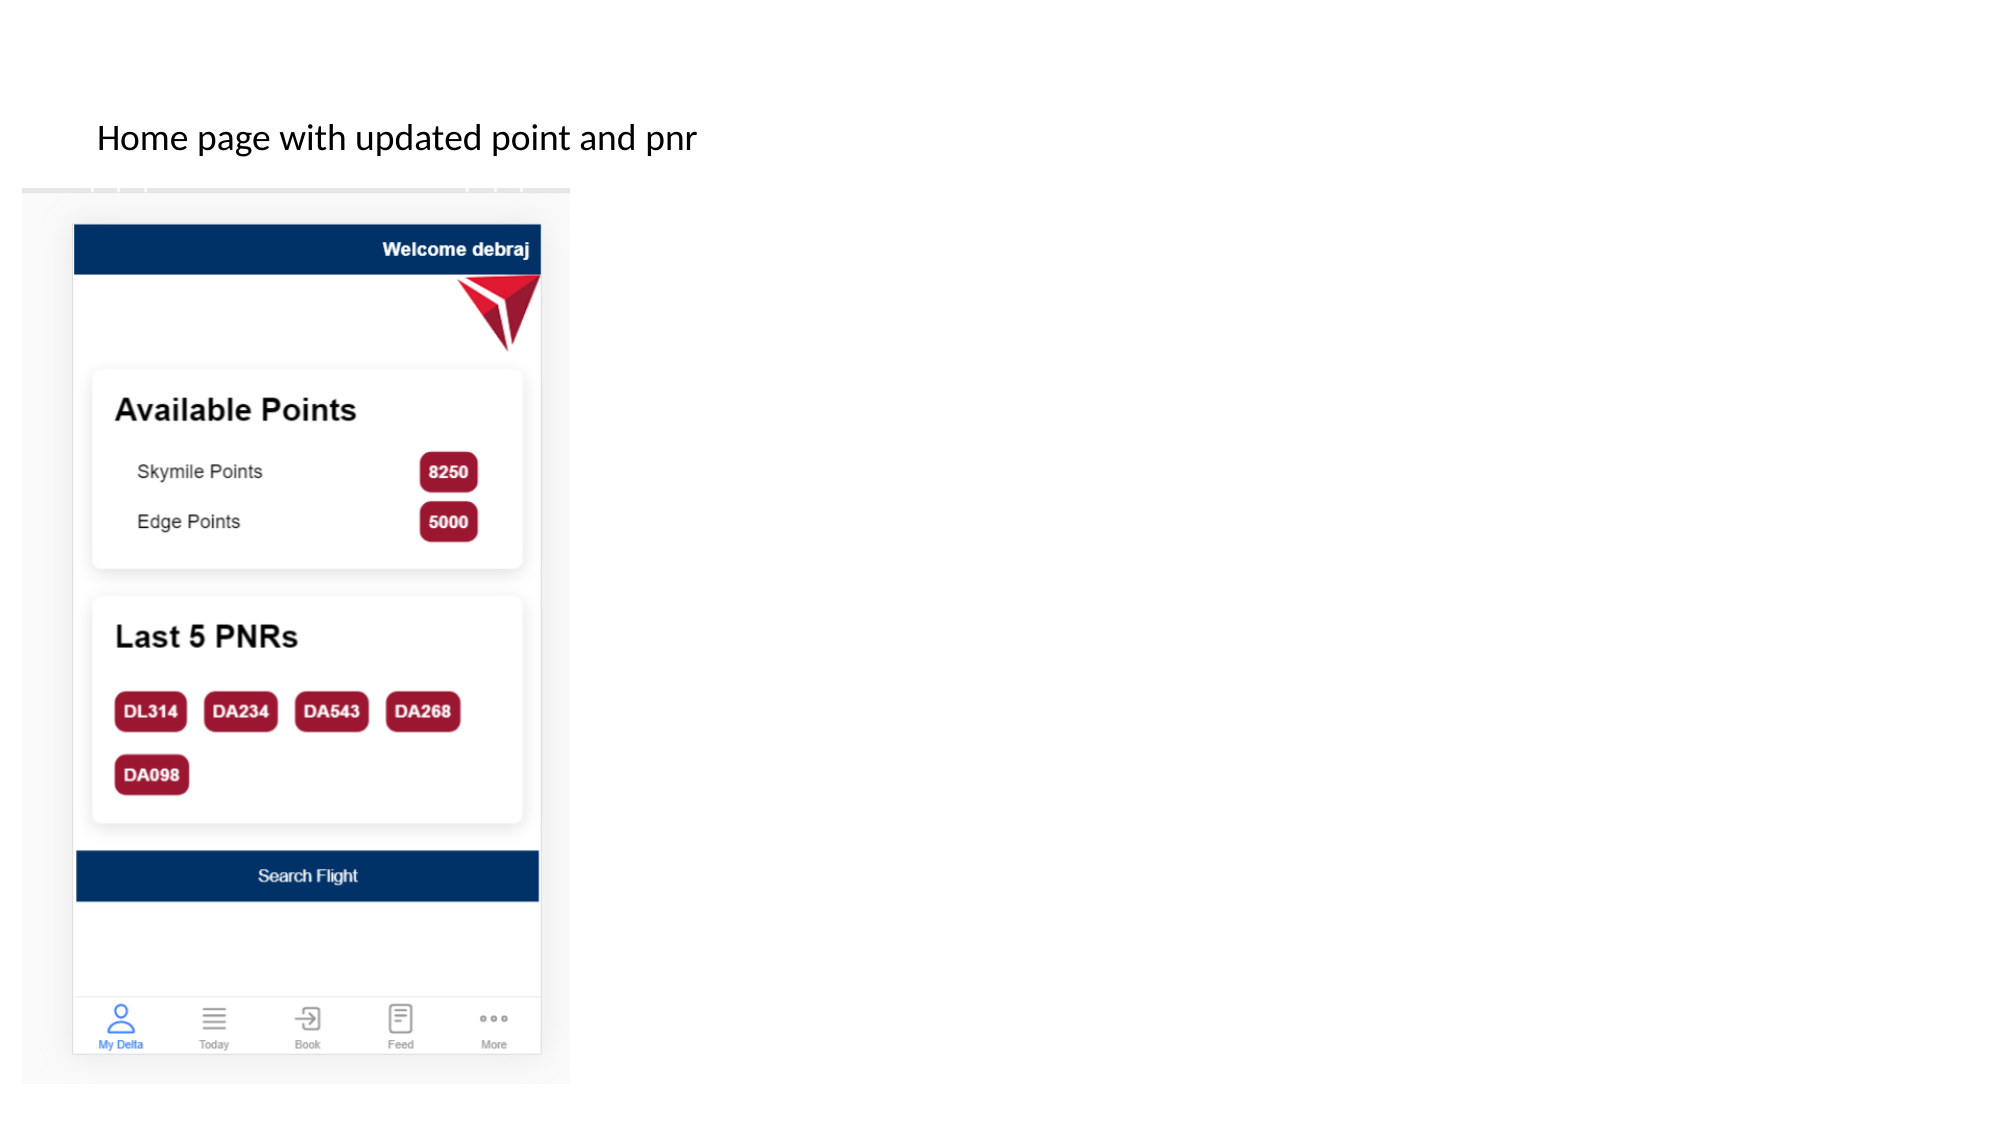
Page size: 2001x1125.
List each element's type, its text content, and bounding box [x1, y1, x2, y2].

text_box Home page with updated point and pnr [82, 105, 714, 166]
picture [22, 188, 570, 1084]
